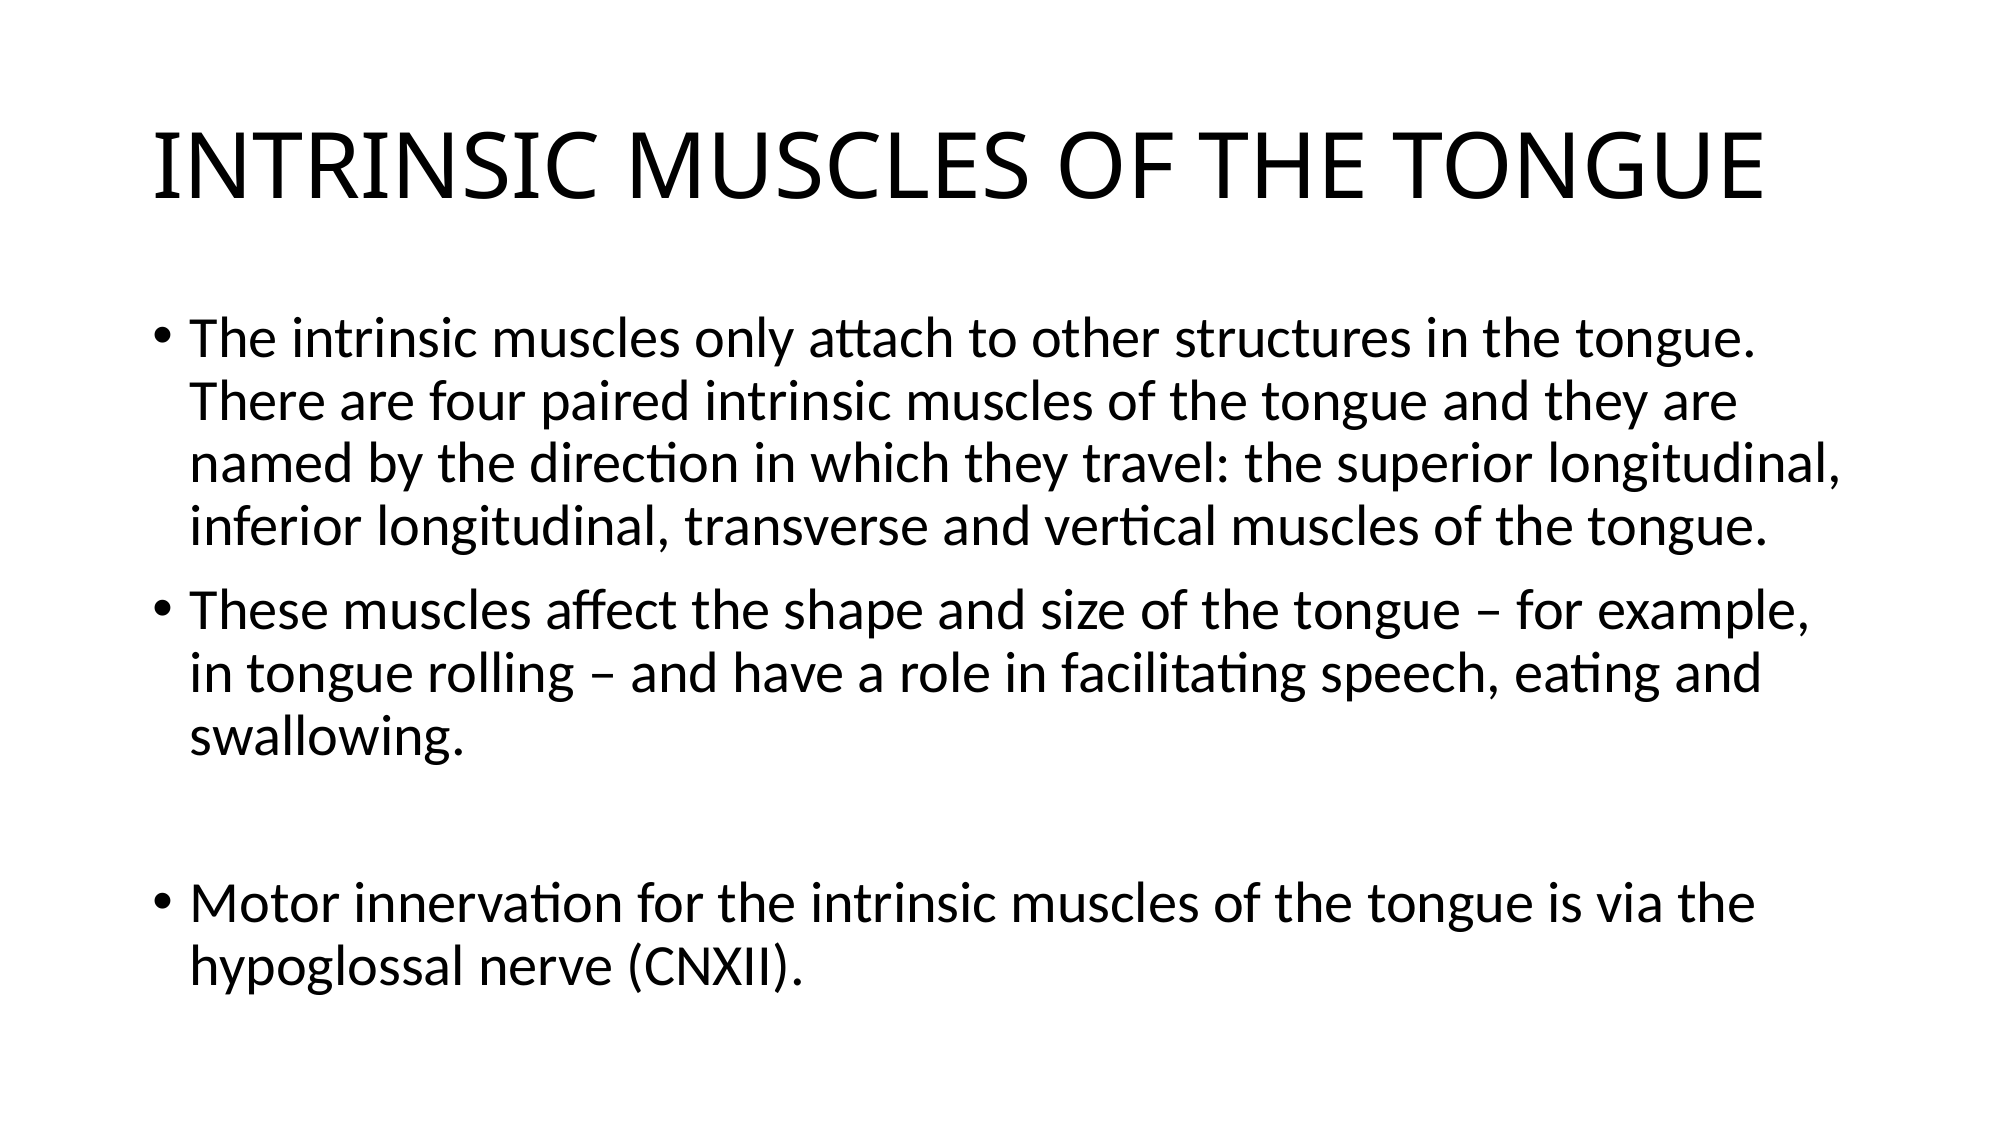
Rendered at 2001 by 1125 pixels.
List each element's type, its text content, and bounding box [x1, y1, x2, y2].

list The intrinsic muscles only attach to other structures in the tongue. There are four paired intrinsic muscles of the tongue and they are named by the direction in which they travel: the superior longitudinal, inferior longitudinal, transverse and vertical muscles of the tongue. These muscles affect the shape and size of the tongue – for example, in tongue rolling – and have a role in facilitating speech, eating and swallowing. Motor innervation for the intrinsic muscles of the tongue is via the hypoglossal nerve (CNXII). [137, 299, 1863, 1014]
title INTRINSIC MUSCLES OF THE TONGUE [137, 59, 1863, 278]
